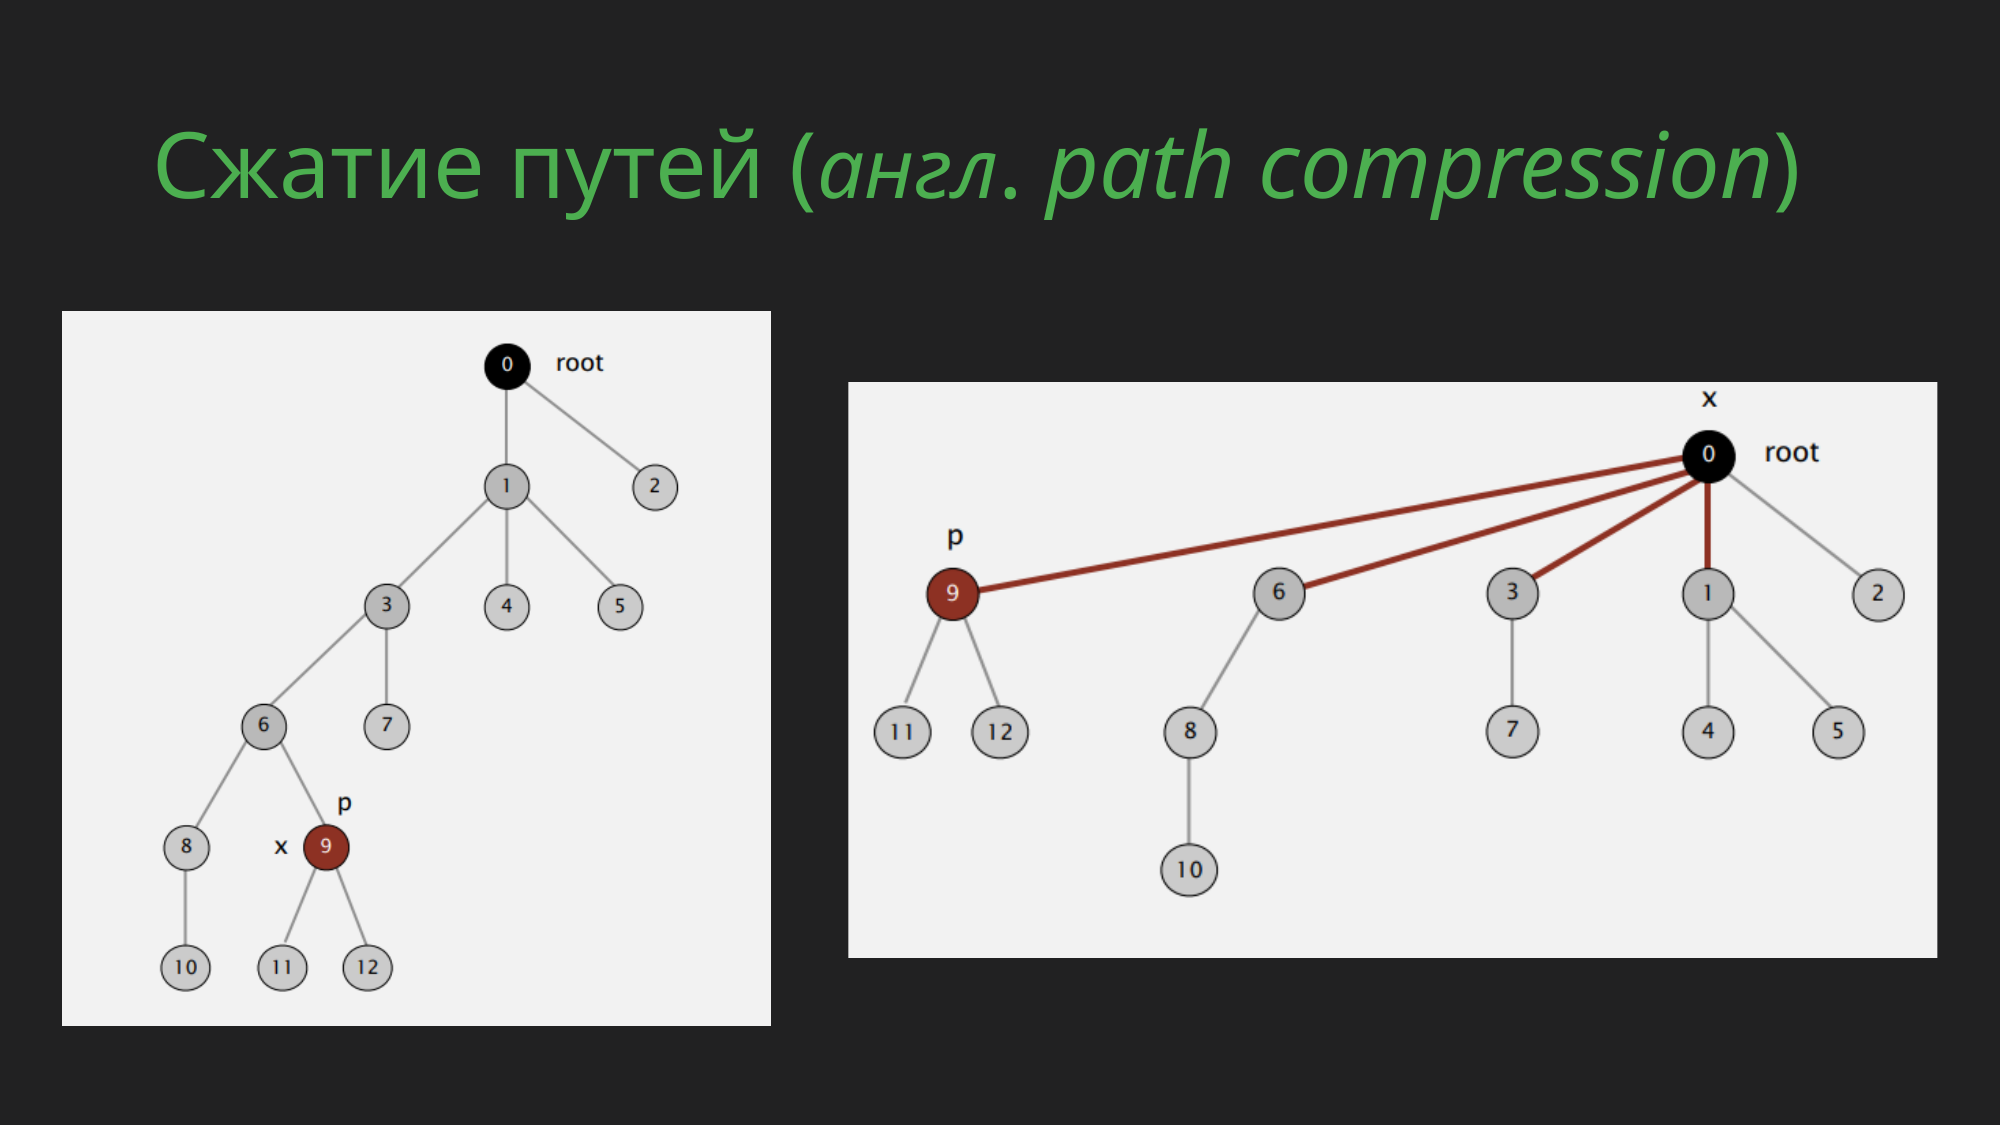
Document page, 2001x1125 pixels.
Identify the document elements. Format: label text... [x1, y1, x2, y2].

picture [848, 380, 1938, 958]
title Сжатие путей (англ. path compression) [137, 59, 1863, 278]
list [62, 311, 771, 1026]
